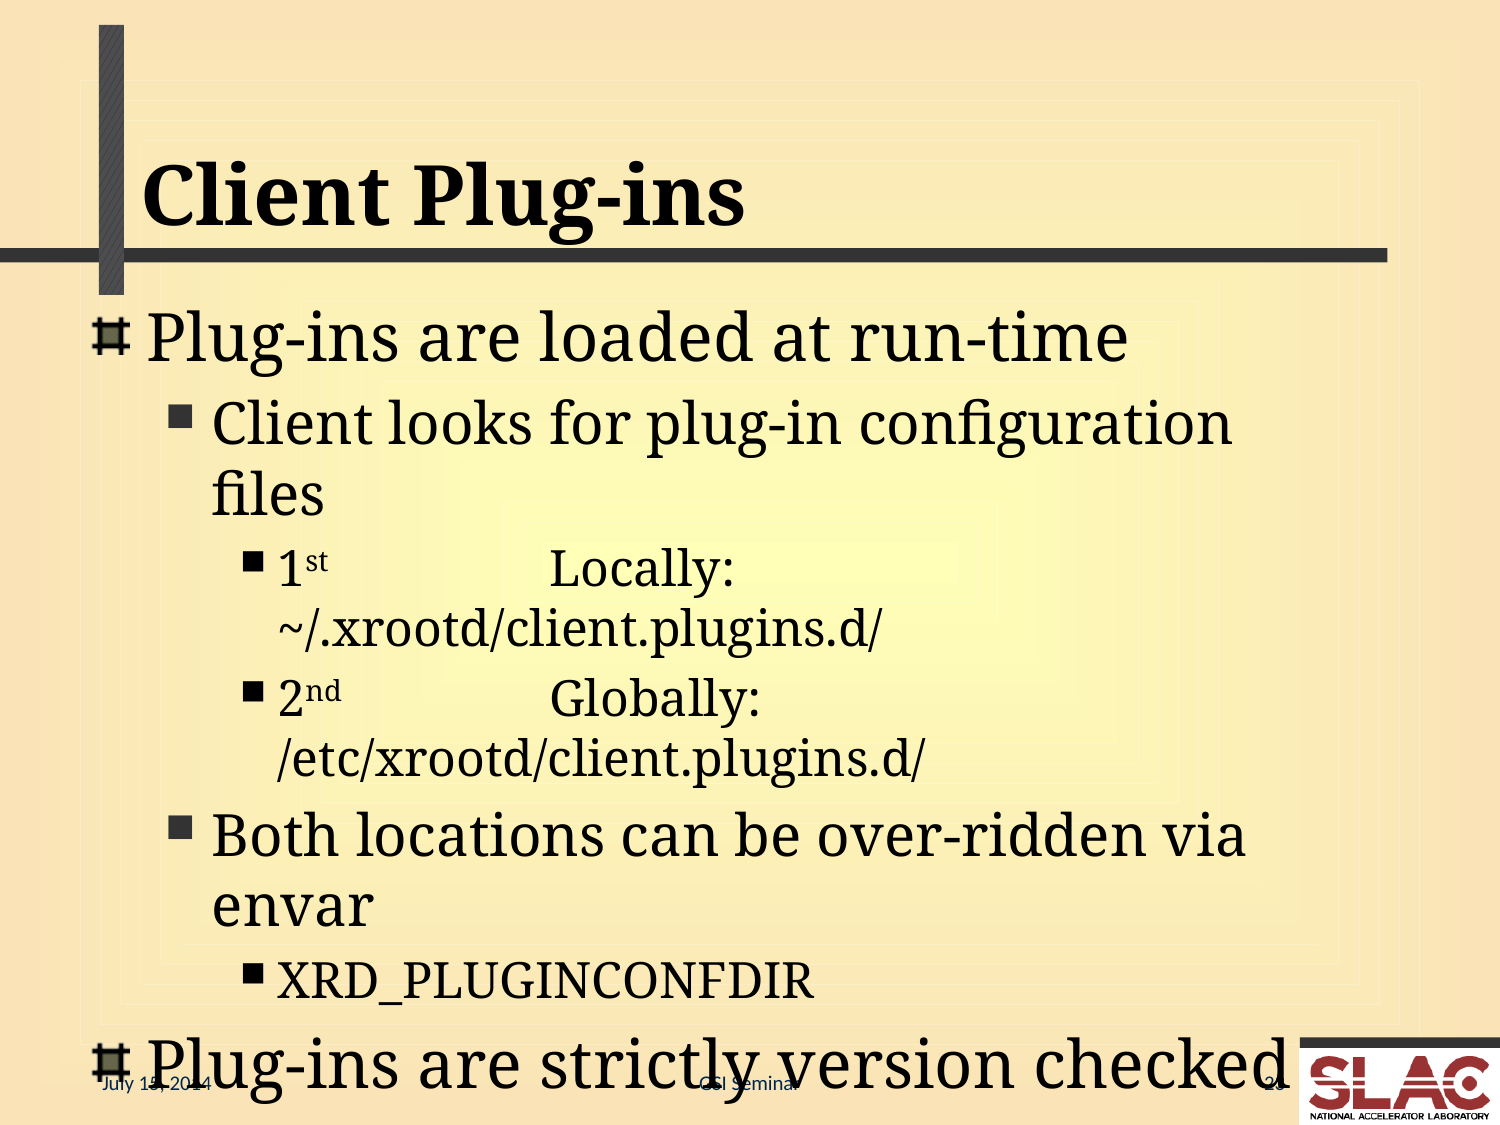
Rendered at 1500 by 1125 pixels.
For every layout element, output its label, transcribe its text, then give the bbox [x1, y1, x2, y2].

picture [90, 315, 130, 355]
title Client Plug-ins [124, 62, 1380, 251]
picture [1299, 1048, 1500, 1125]
list Plug-ins are loaded at run-time Client looks for plug-in configuration files 1st Locally: ~/.xrootd/client.plugins.d/ 2nd Globally: /etc/xrootd/client.plugins.d/ Both locations can be over-ridden via envar XRD_PLUGINCONFDIR Plug-ins are strictly version checked Allows for independent development [74, 287, 1351, 1001]
picture [90, 1041, 130, 1082]
